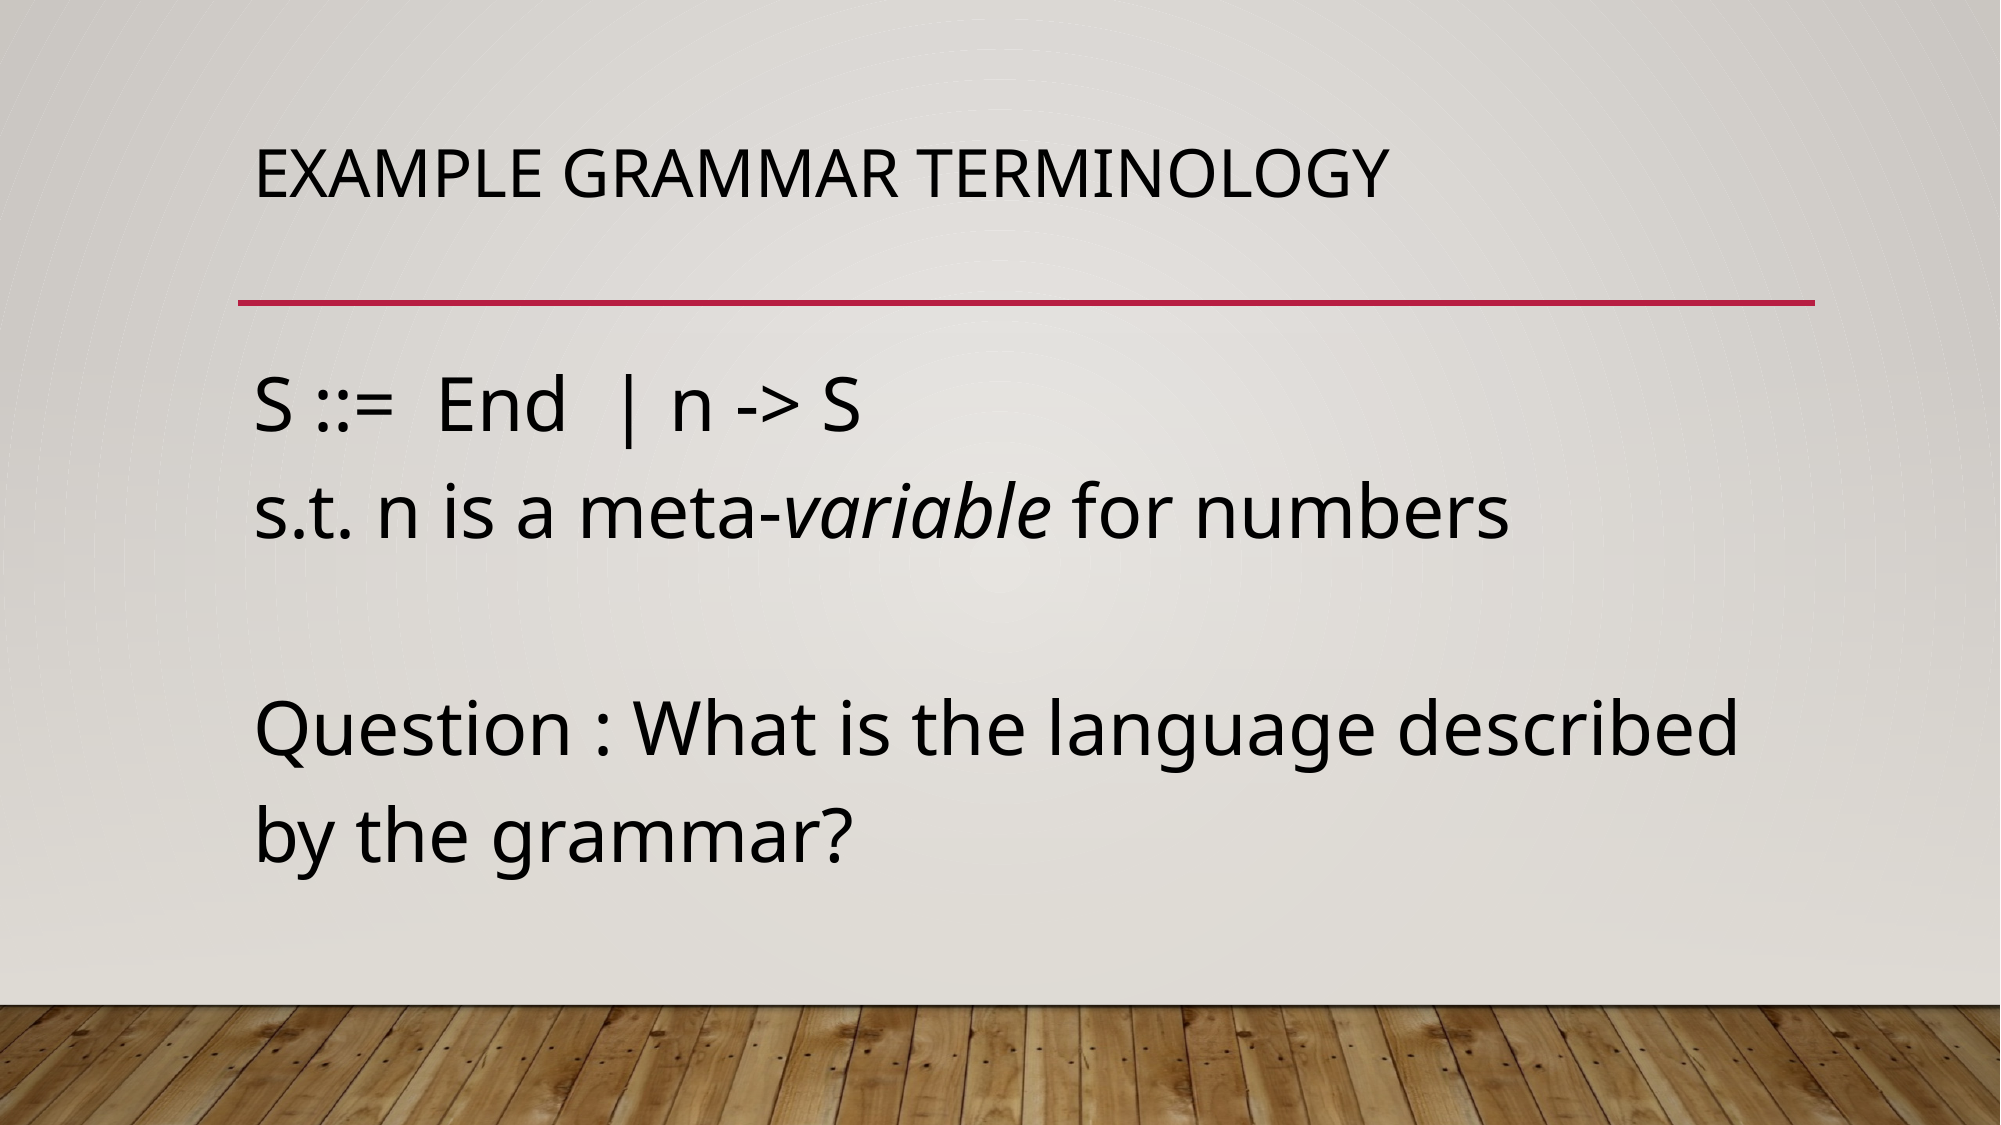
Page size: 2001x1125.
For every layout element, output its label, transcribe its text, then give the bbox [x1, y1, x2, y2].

list S ::= End | n -> S s.t. n is a meta-variable for numbers Question : What is the language described by the grammar? [238, 330, 1814, 897]
picture [0, 1005, 2000, 1125]
title Example Grammar Terminology [238, 131, 1814, 305]
